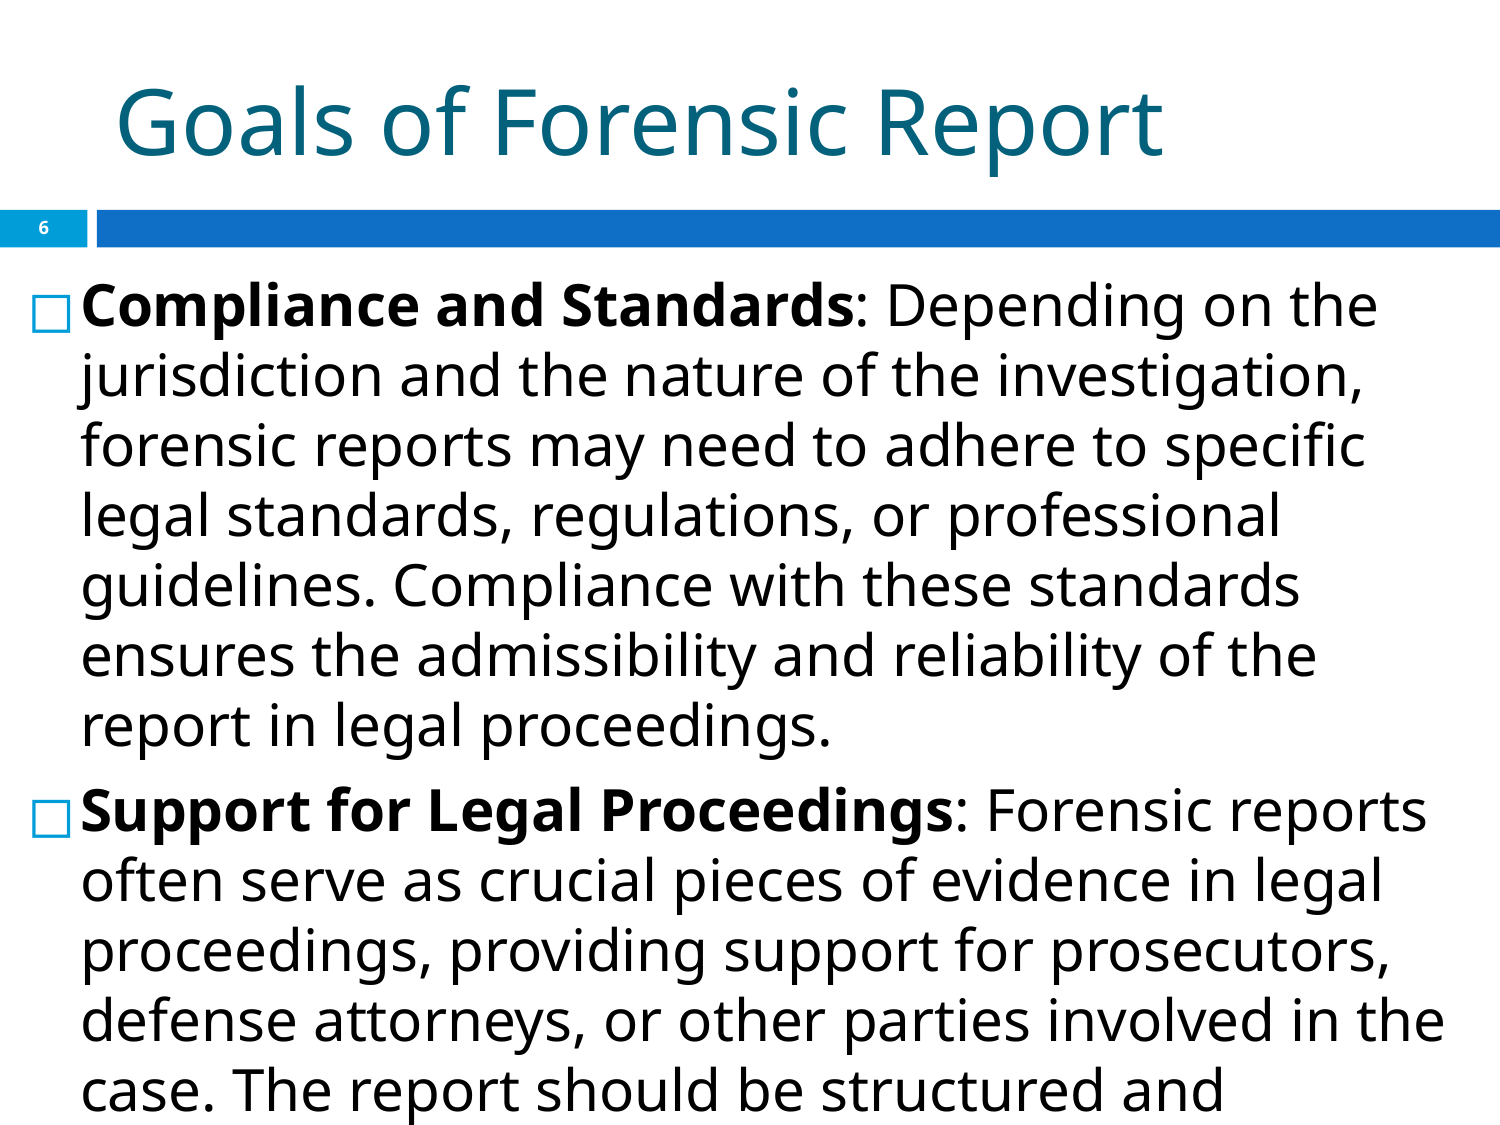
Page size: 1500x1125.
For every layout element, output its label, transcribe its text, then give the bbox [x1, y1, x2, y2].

slide_number ‹#› [0, 208, 88, 249]
title Goals of Forensic Report [99, 37, 1438, 200]
list Compliance and Standards: Depending on the jurisdiction and the nature of the investigation, forensic reports may need to adhere to specific legal standards, regulations, or professional guidelines. Compliance with these standards ensures the admissibility and reliability of the report in legal proceedings. Support for Legal Proceedings: Forensic reports often serve as crucial pieces of evidence in legal proceedings, providing support for prosecutors, defense attorneys, or other parties involved in the case. The report should be structured and formatted in a way that facilitates its use in court. [12, 260, 1500, 1113]
